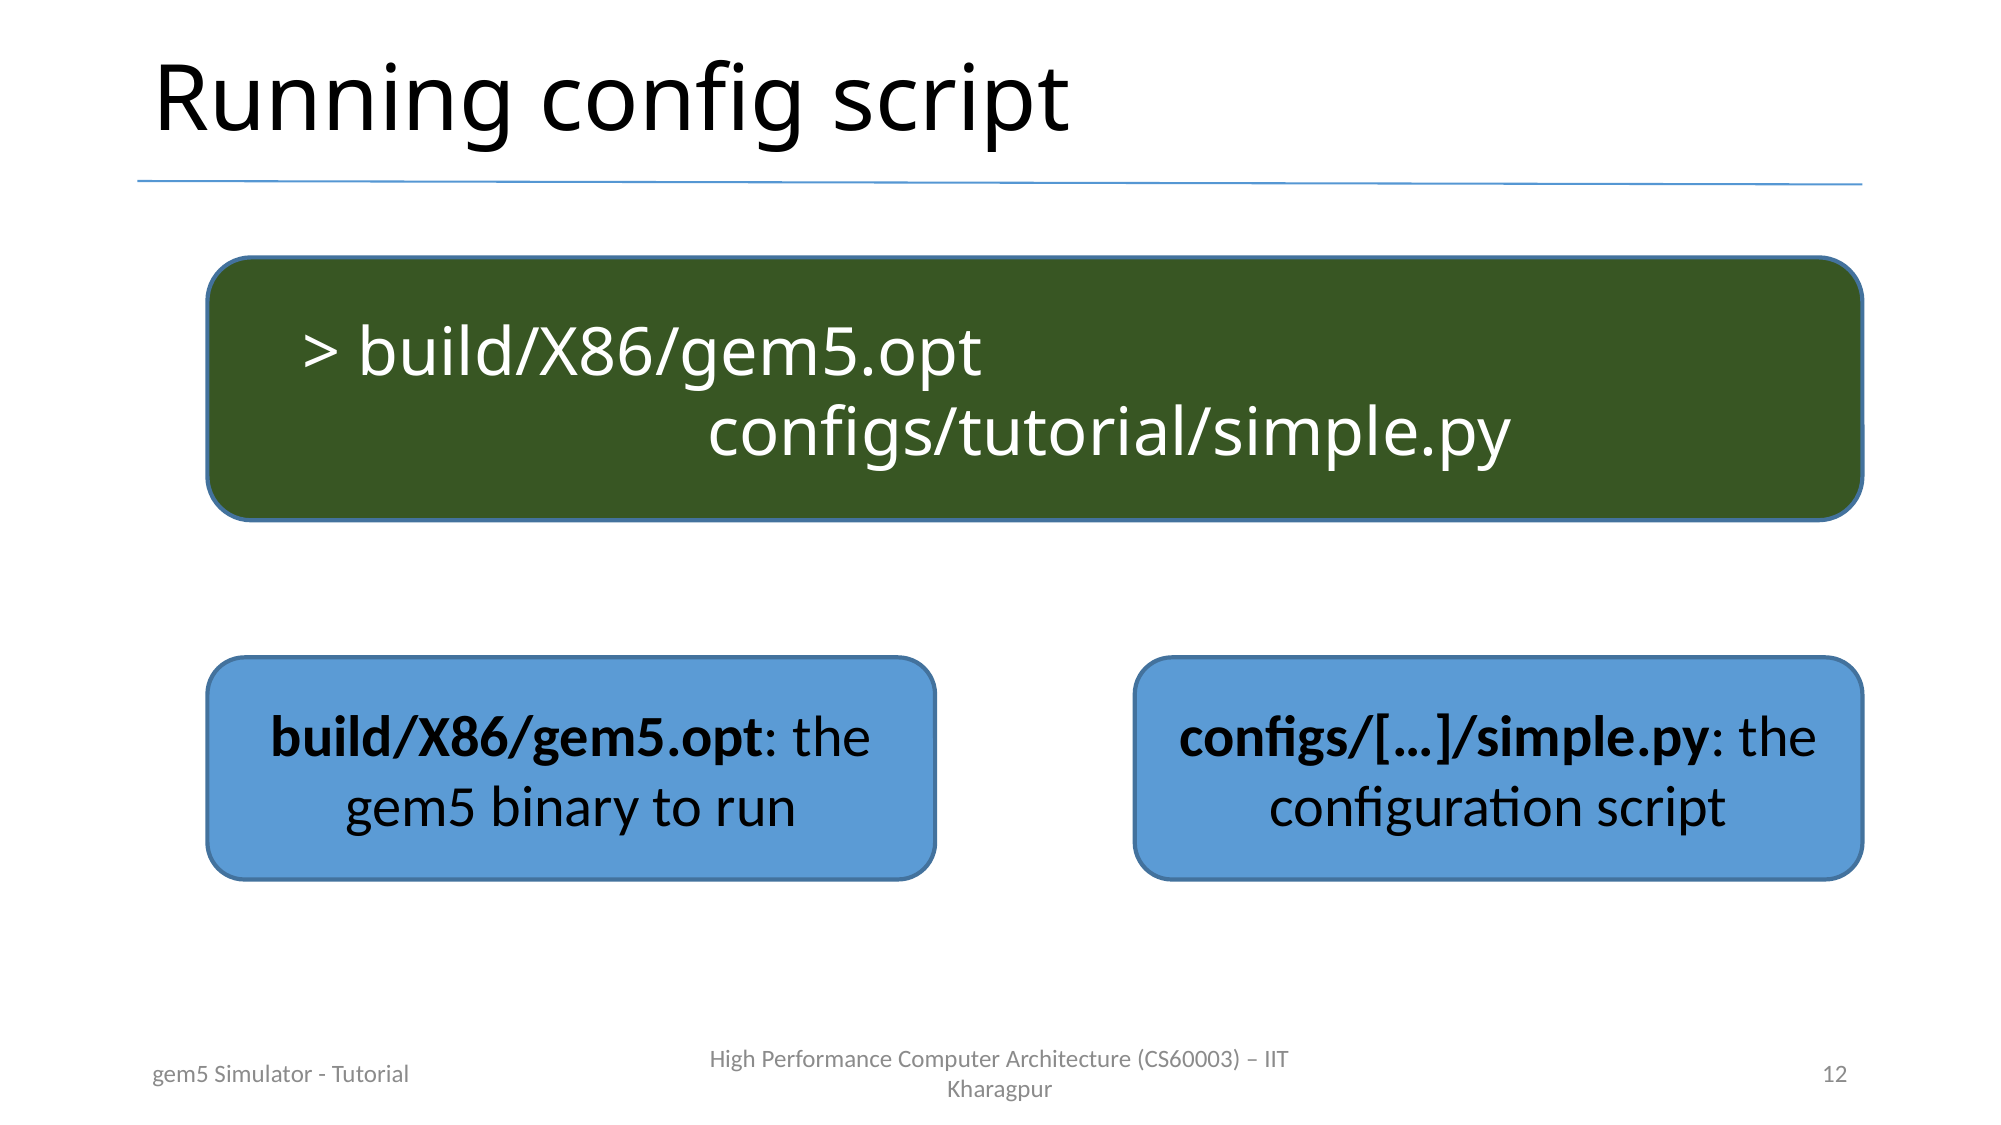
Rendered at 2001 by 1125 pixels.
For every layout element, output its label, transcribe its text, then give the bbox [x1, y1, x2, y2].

text_box > build/X86/gem5.opt configs/tutorial/simple.py [205, 255, 1865, 523]
text_box configs/[…]/simple.py: the configuration script [1132, 655, 1865, 882]
text_box <number> [1412, 1042, 1863, 1103]
text_box High Performance Computer Architecture (CS60003) – IIT Kharagpur [662, 1042, 1338, 1103]
text_box gem5 Simulator - Tutorial [137, 1042, 588, 1103]
text_box build/X86/gem5.opt: the gem5 binary to run [205, 655, 938, 882]
text_box Running config script [137, 38, 1863, 164]
